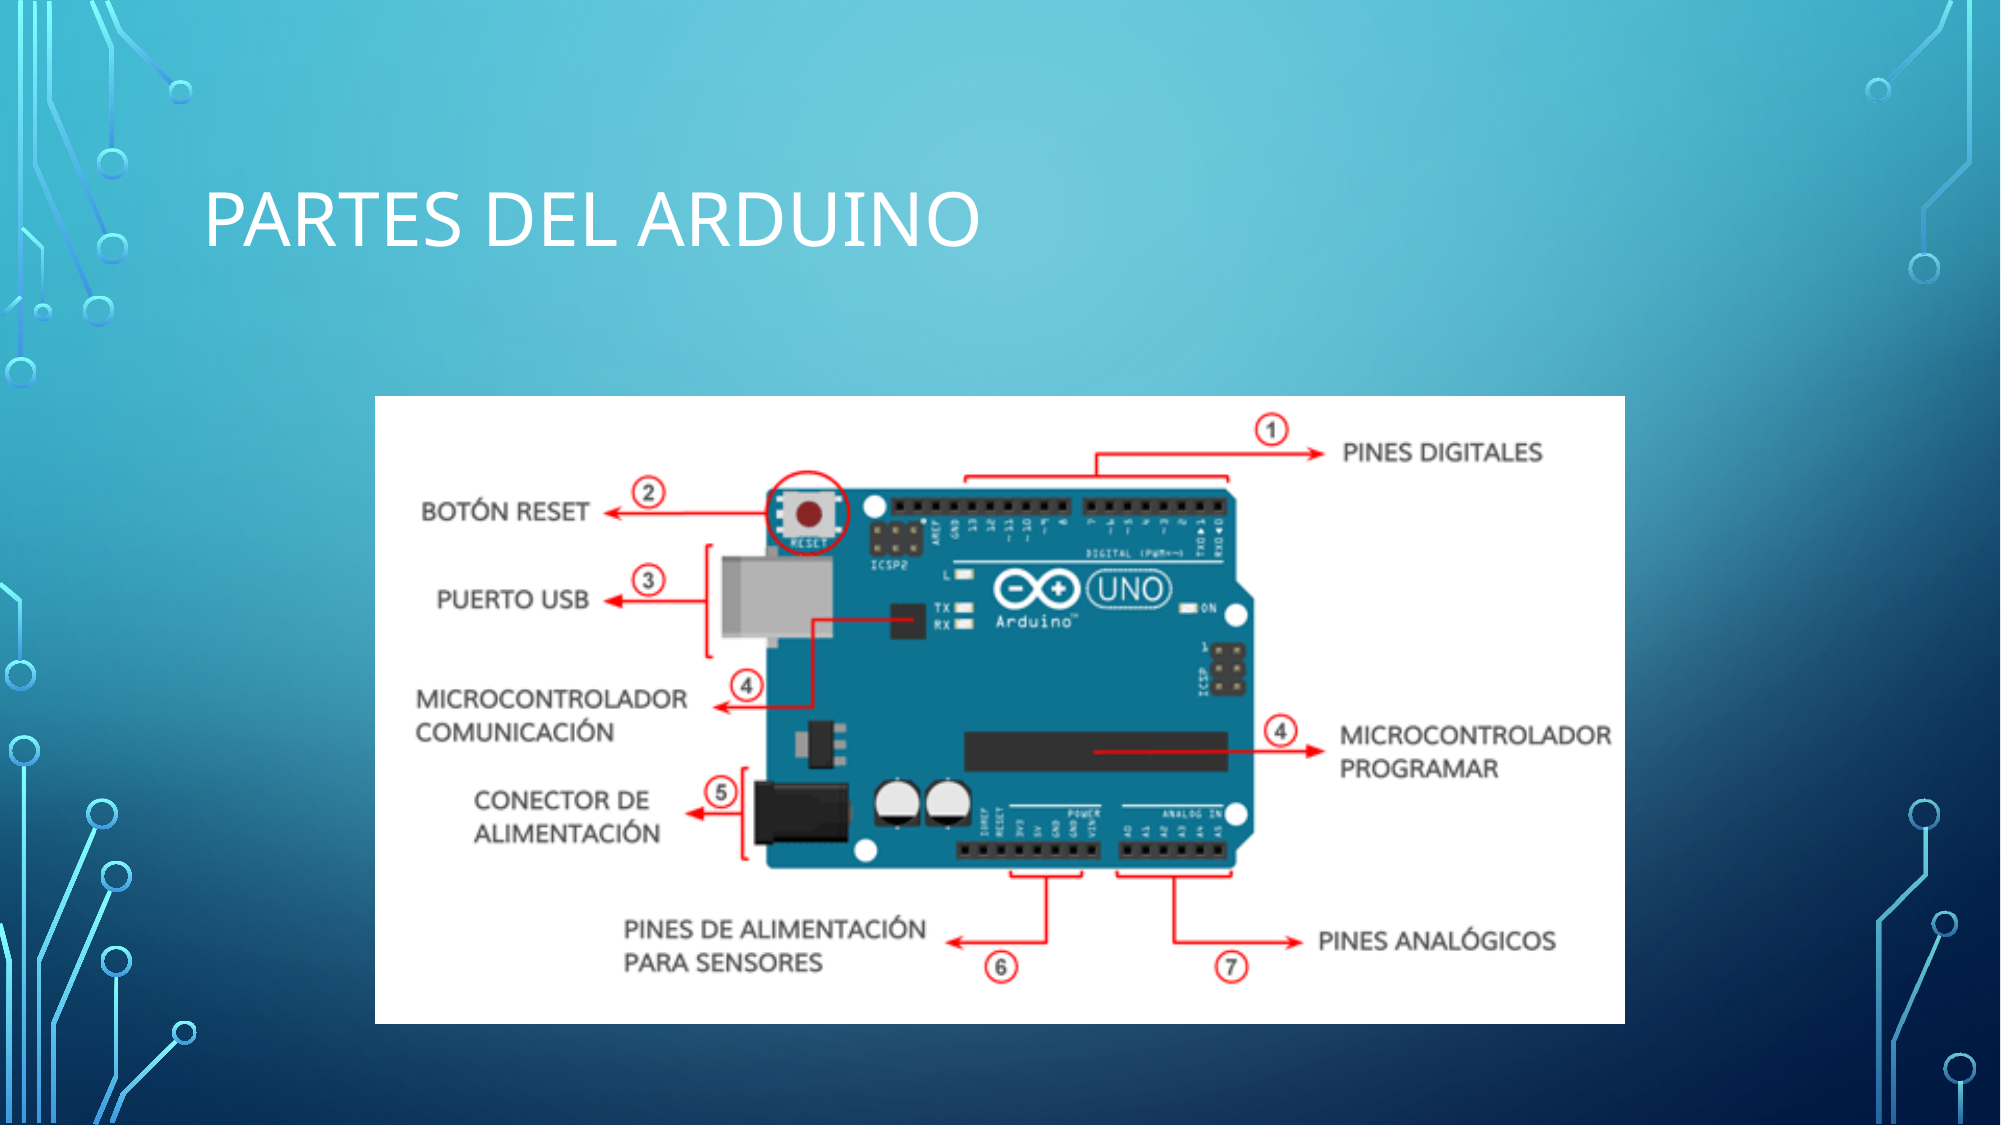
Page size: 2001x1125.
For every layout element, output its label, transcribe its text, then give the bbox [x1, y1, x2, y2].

title Partes del arduino [187, 101, 1813, 344]
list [374, 396, 1625, 1024]
